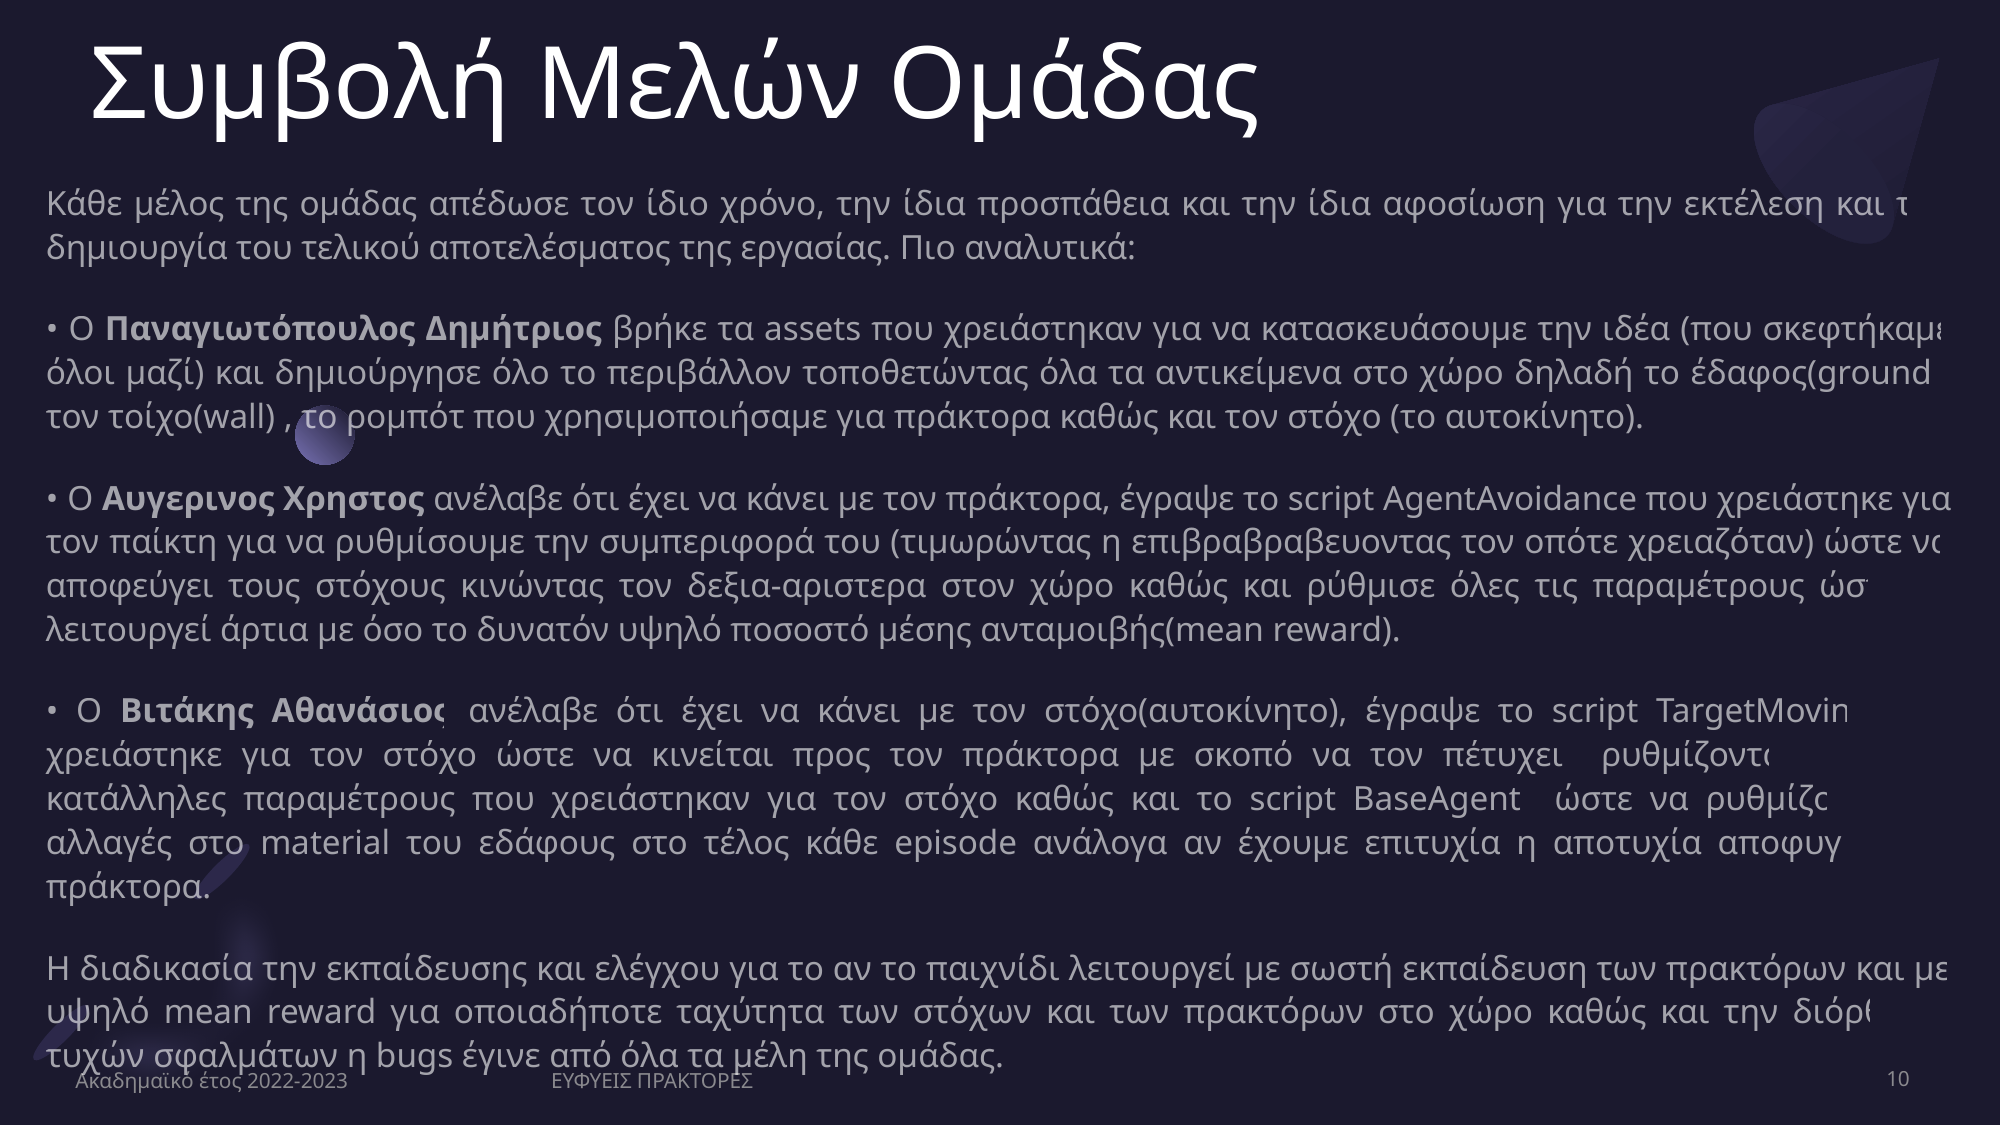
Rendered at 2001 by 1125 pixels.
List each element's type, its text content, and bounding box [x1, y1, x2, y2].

slide_number Ακαδημαϊκό έτος 2022-2023 [75, 1082, 507, 1093]
title Συμβολή Μελών Ομάδας [90, 32, 1911, 170]
slide_number 10 [1632, 1082, 1910, 1093]
footer ΕΥΦΥΕΙΣ ΠΡΑΚΤΟΡΕΣ [551, 1082, 1598, 1093]
text_box Κάθε μέλος της ομάδας απέδωσε τον ίδιο χρόνο, την ίδια προσπάθεια και την ίδια αφοσίωση για την εκτέλεση και την δημιουργία του τελικού αποτελέσματος της εργασίας. Πιο αναλυτικά: • Ο Παναγιωτόπουλος Δημήτριος βρήκε τα assets που χρειάστηκαν για να κατασκευάσουμε την ιδέα (που σκεφτήκαμε όλοι μαζί) και δημιούργησε όλο το περιβάλλον τοποθετώντας όλα τα αντικείμενα στο χώρο δηλαδή το έδαφος(ground), τον τοίχο(wall) , το ρομπότ που χρησιμοποιήσαμε για πράκτορα καθώς και τον στόχο (το αυτοκίνητο). • Ο Αυγερινος Χρηστος ανέλαβε ότι έχει να κάνει με τον πράκτορα, έγραψε το script AgentAvoidance που χρειάστηκε για τον παίκτη για να ρυθμίσουμε την συμπεριφορά του (τιμωρώντας η επιβραβραβευοντας τον οπότε χρειαζόταν) ώστε να αποφεύγει τους στόχους κινώντας τον δεξια-αριστερα στον χώρο καθώς και ρύθμισε όλες τις παραμέτρους ώστε να λειτουργεί άρτια με όσο το δυνατόν υψηλό ποσοστό μέσης ανταμοιβής(mean reward). • Ο Βιτάκης Αθανάσιος ανέλαβε ότι έχει να κάνει με τον στόχο(αυτοκίνητο), έγραψε το script TargetMoving που χρειάστηκε για τον στόχο ώστε να κινείται προς τον πράκτορα με σκοπό να τον πέτυχει ρυθμίζοντας όλες τις κατάλληλες παραμέτρους που χρειάστηκαν για τον στόχο καθώς και το script BaseAgent ώστε να ρυθμίζουμε τις αλλαγές στο material του εδάφους στο τέλος κάθε episode ανάλογα αν έχουμε επιτυχία η αποτυχία αποφυγής του πράκτορα. Η διαδικασία την εκπαίδευσης και ελέγχου για το αν το παιχνίδι λειτουργεί με σωστή εκπαίδευση των πρακτόρων και με υψηλό mean reward για οποιαδήποτε ταχύτητα των στόχων και των πρακτόρων στο χώρο καθώς και την διόρθωση τυχών σφαλμάτων η bugs έγινε από όλα τα μέλη της ομάδας. [31, 170, 1969, 1082]
